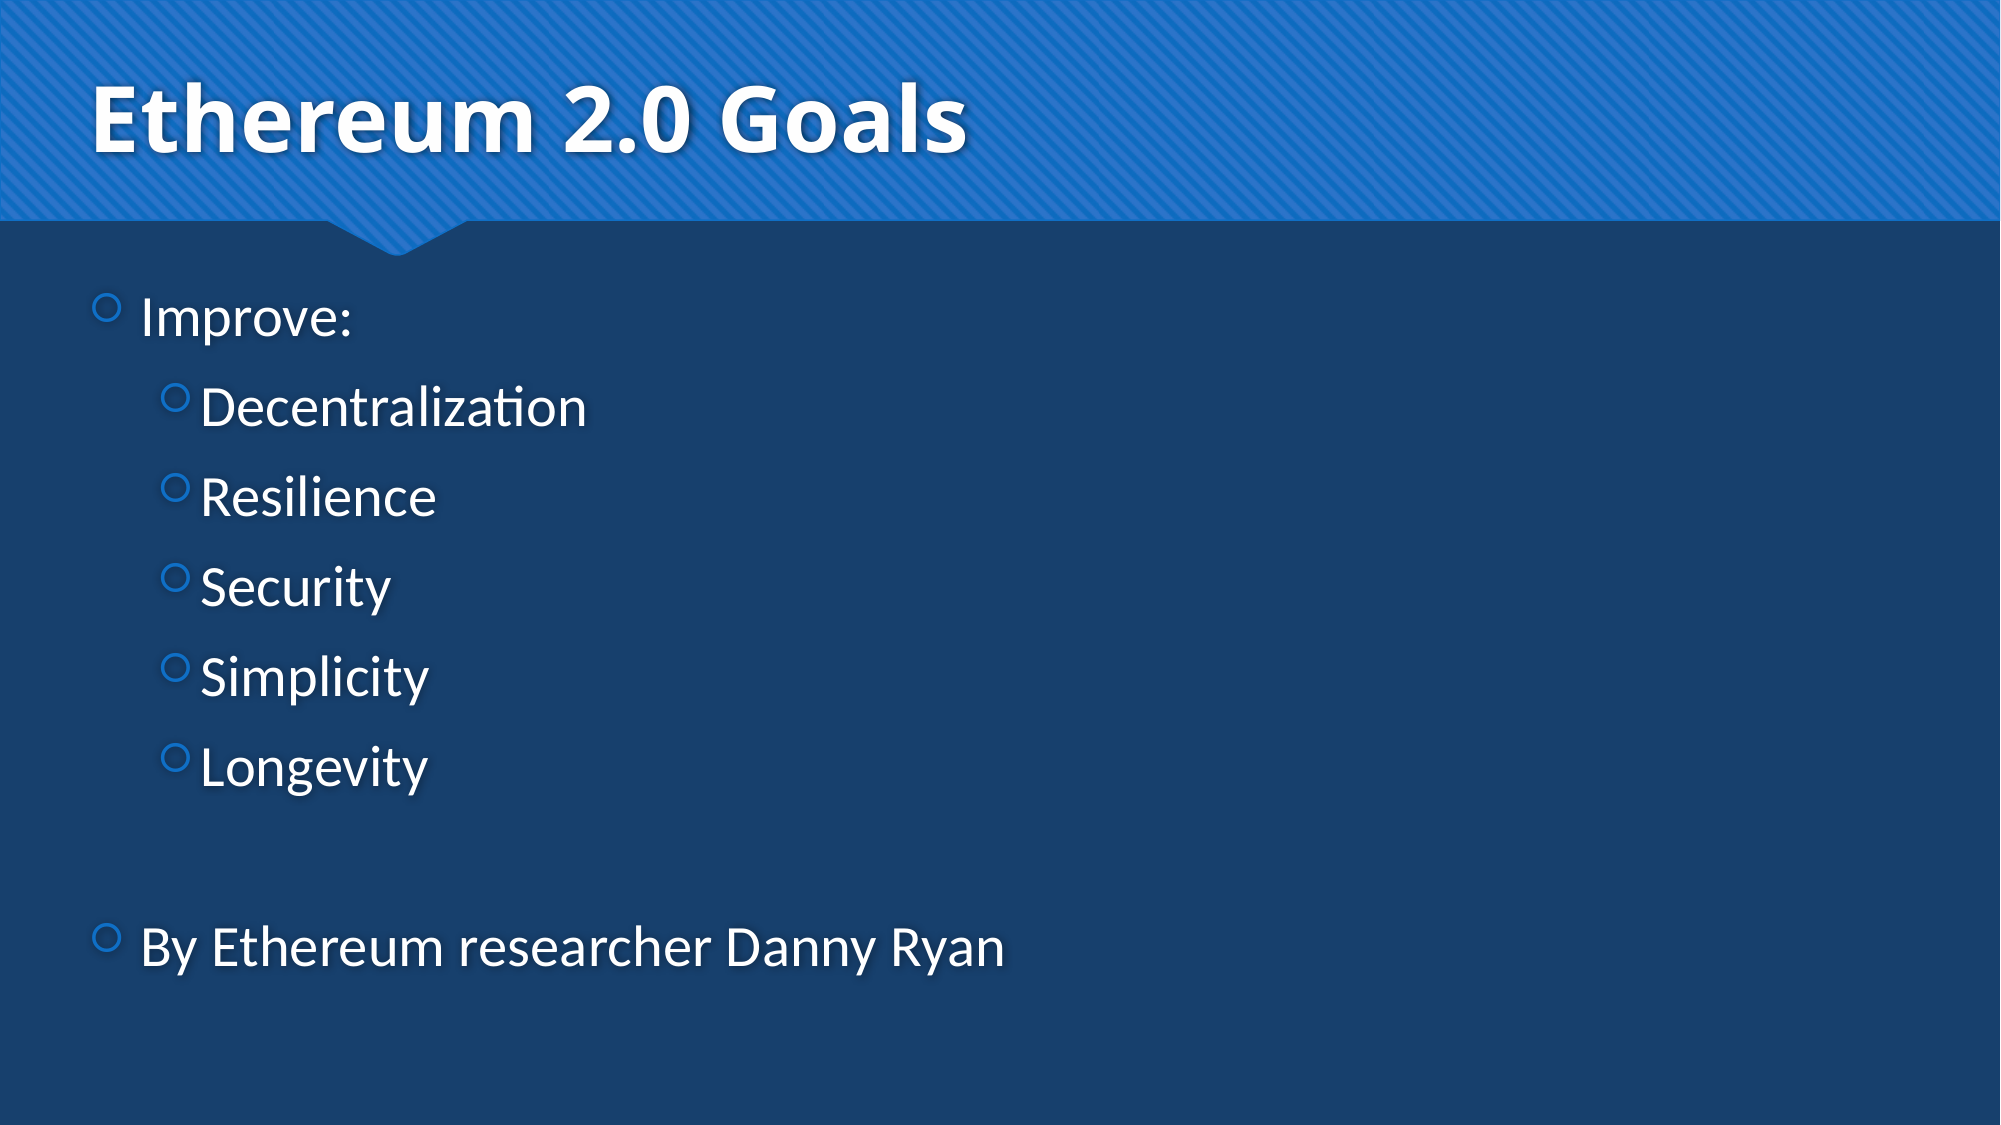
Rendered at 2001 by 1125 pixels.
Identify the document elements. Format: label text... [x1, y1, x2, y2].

title Ethereum 2.0 Goals [74, 19, 1926, 179]
list Improve: Decentralization Resilience Security Simplicity Longevity By Ethereum researcher Danny Ryan [74, 270, 1926, 990]
